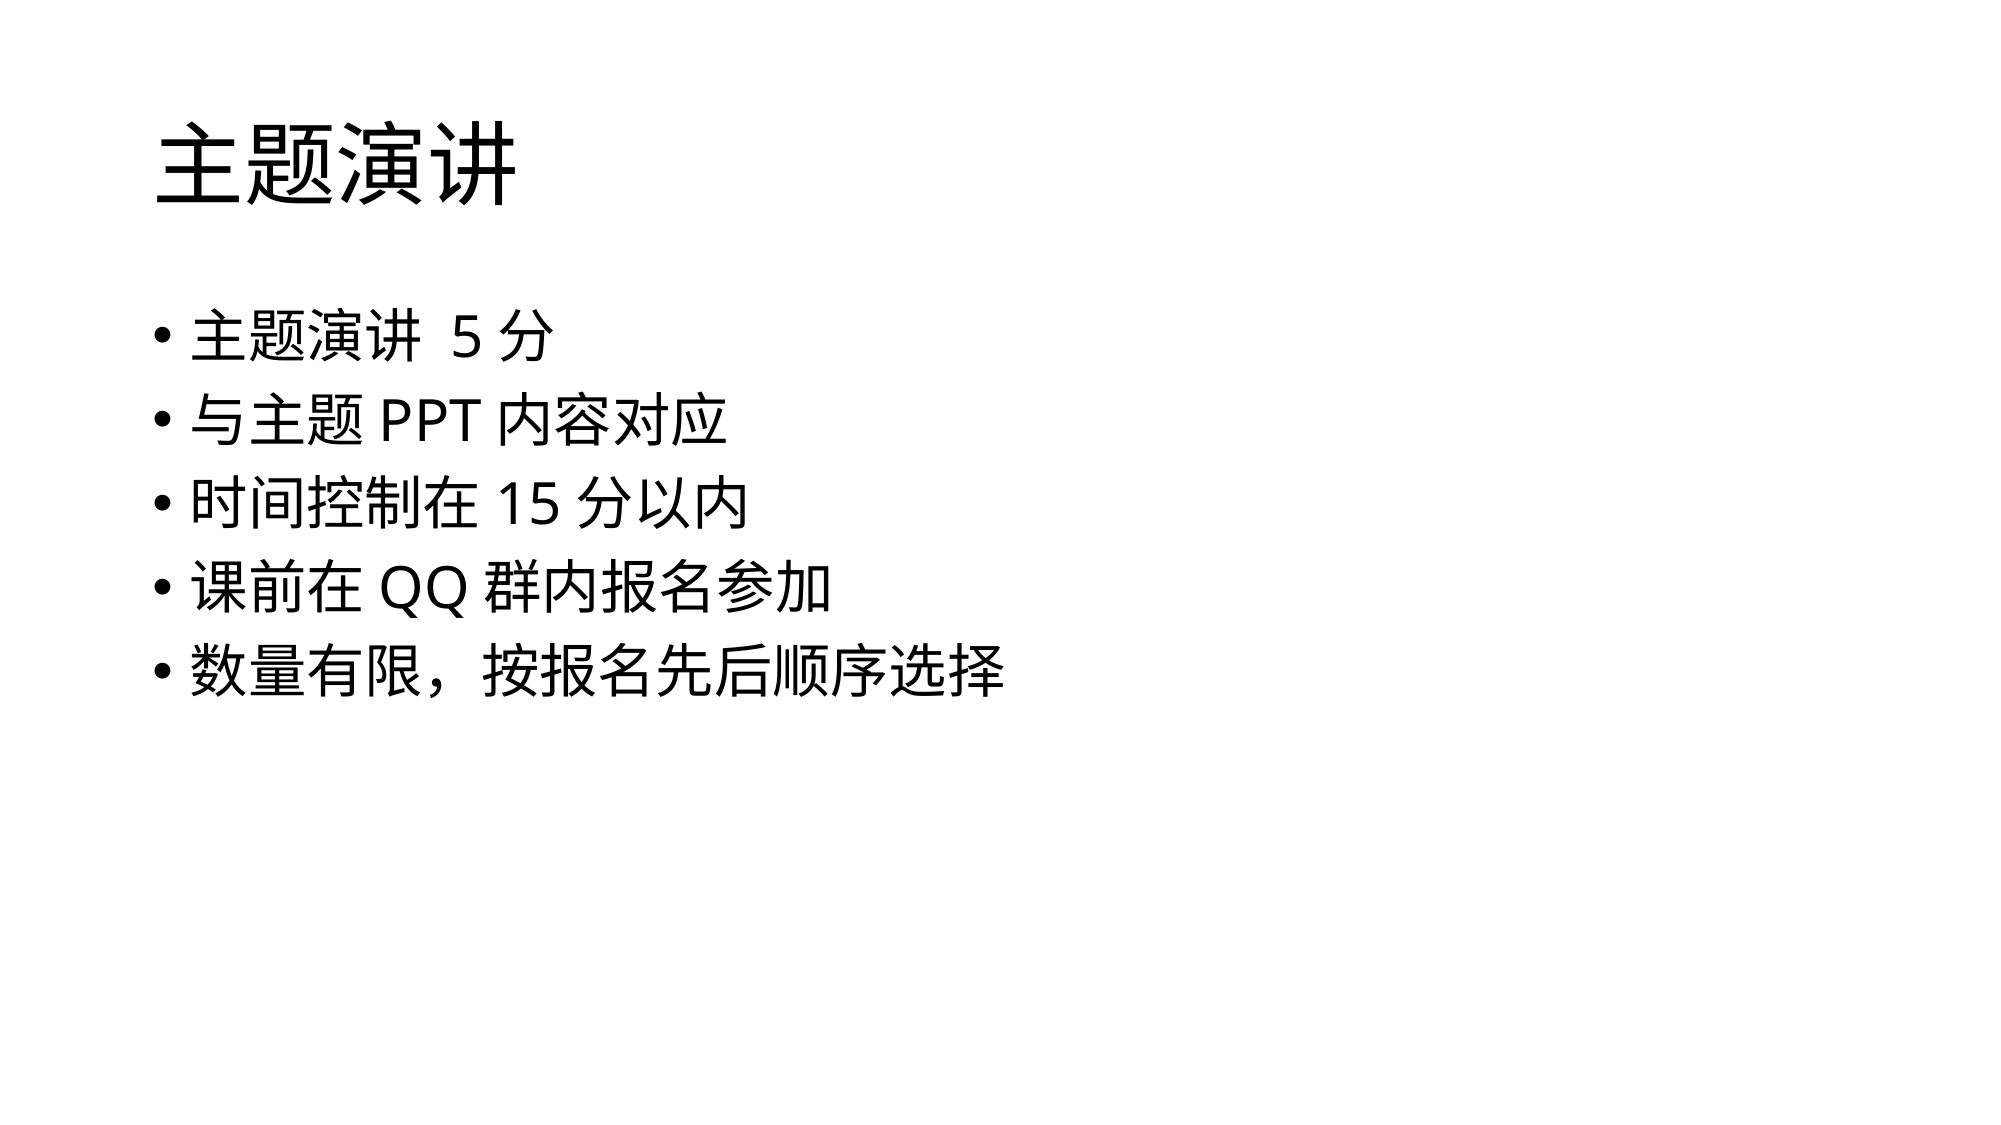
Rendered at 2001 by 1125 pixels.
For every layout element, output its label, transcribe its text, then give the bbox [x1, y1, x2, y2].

list 主题演讲 5分 与主题PPT内容对应 时间控制在15分以内 课前在QQ群内报名参加 数量有限，按报名先后顺序选择 [137, 299, 1863, 1014]
title 主题演讲 [137, 59, 1863, 278]
